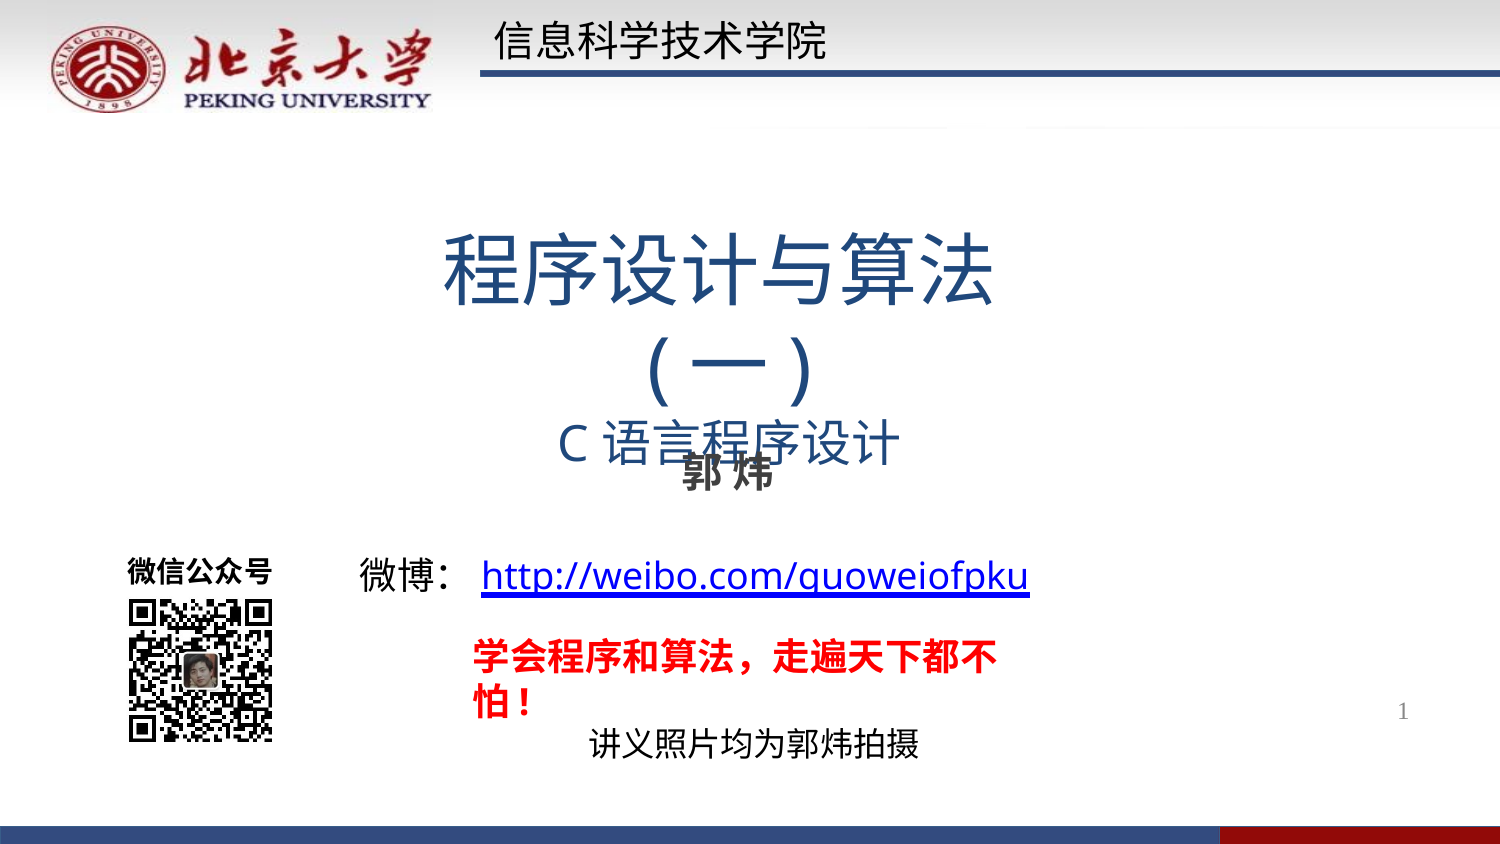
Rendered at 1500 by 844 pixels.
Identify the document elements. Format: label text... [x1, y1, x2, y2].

text_box 1 [1395, 692, 1412, 725]
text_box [0, 825, 1500, 844]
title 程序设计与算法(一) C语言程序设计 [383, 217, 1075, 472]
picture [126, 596, 272, 742]
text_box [0, 0, 1500, 130]
text_box 微博：http://weibo.com/guoweiofpku 学会程序和算法，走遍天下都不怕! 讲义照片均为郭炜拍摄 [357, 549, 1051, 763]
text_box 郭 炜 [679, 443, 780, 496]
text_box 微信公众号 [125, 551, 276, 589]
